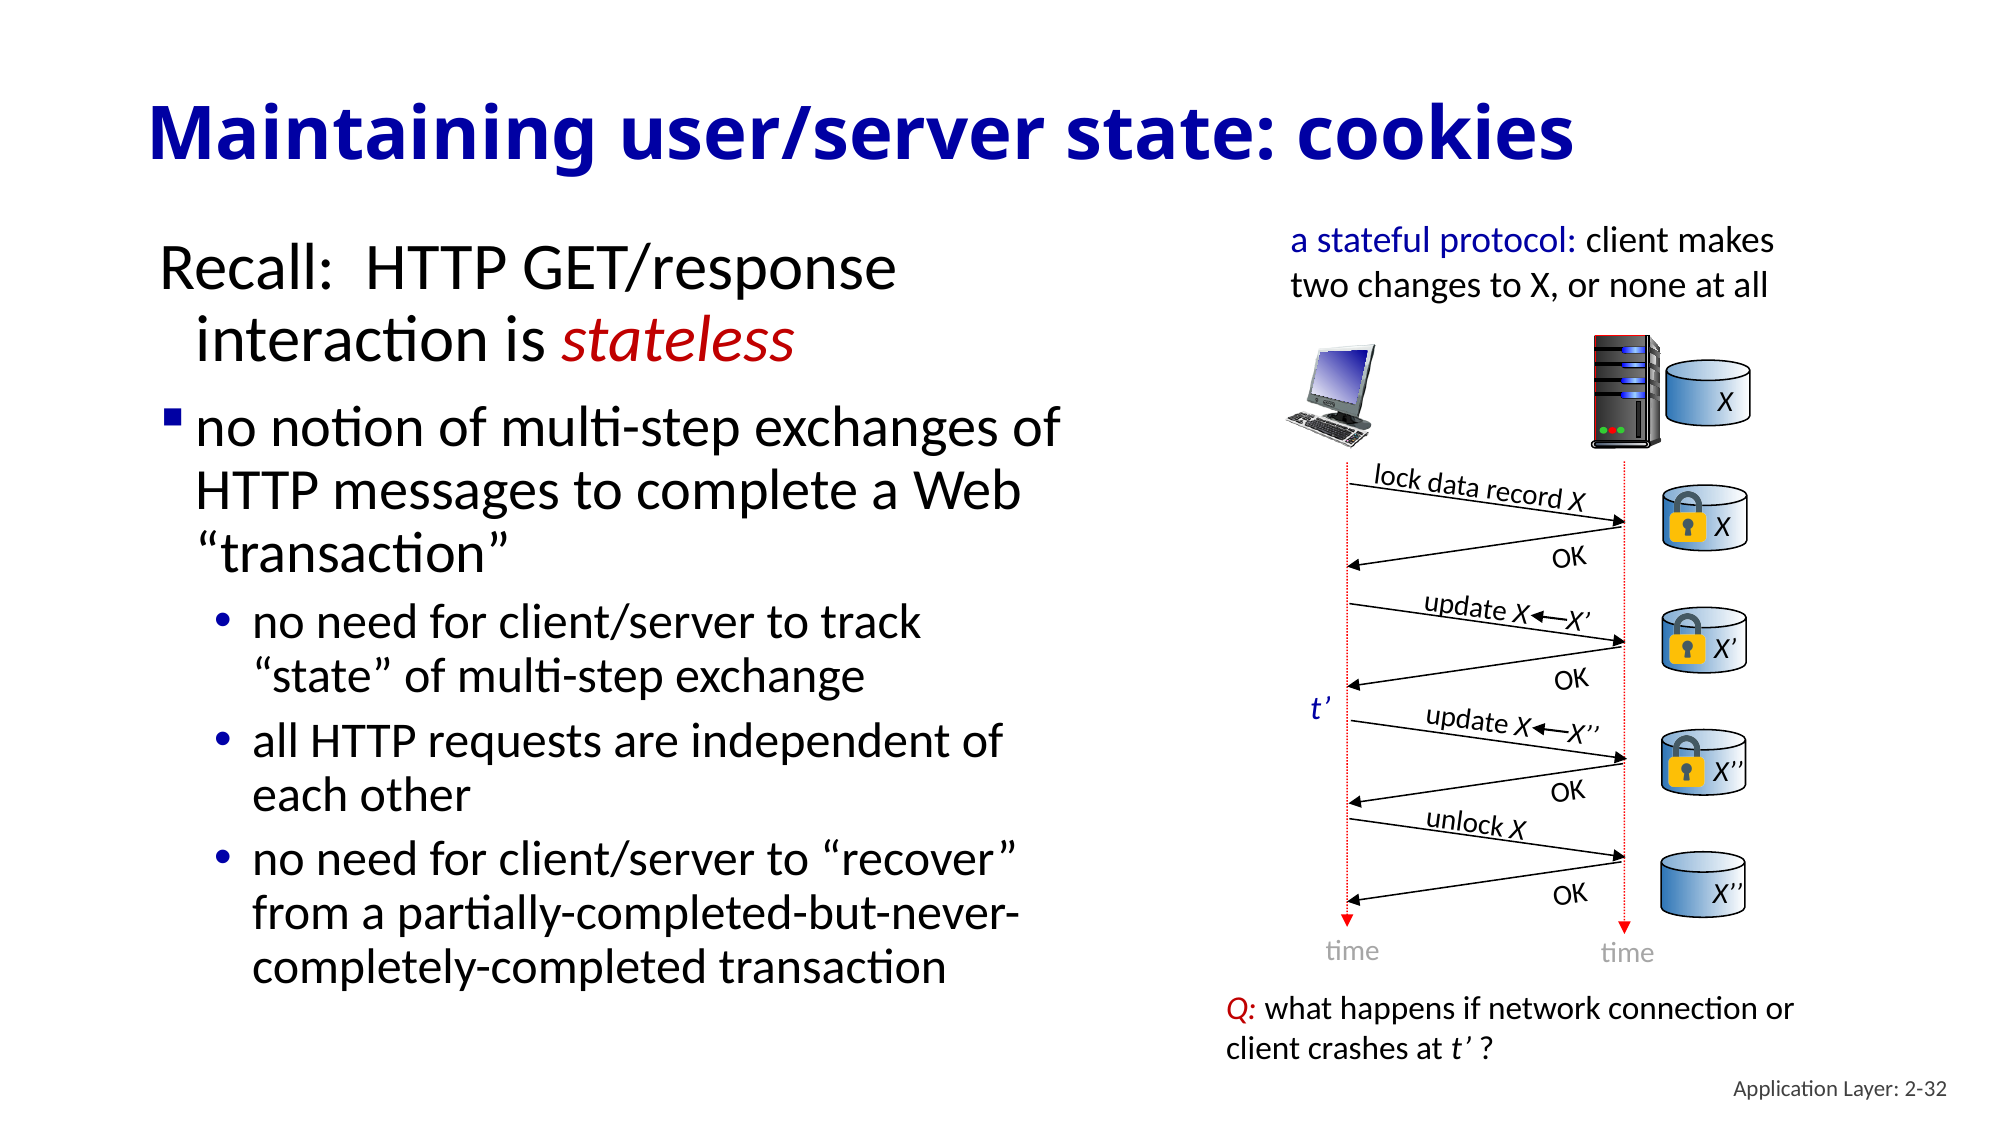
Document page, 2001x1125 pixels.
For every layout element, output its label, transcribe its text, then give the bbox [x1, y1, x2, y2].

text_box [1348, 763, 1623, 814]
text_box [1661, 729, 1759, 796]
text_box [1349, 800, 1626, 858]
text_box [1662, 485, 1749, 551]
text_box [1662, 607, 1760, 673]
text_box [1263, 339, 1378, 456]
text_box [1618, 919, 1631, 926]
text_box time [1586, 926, 1670, 977]
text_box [1346, 646, 1622, 703]
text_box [1349, 462, 1626, 523]
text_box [1349, 586, 1628, 643]
title Maintaining user/server state: cookies [131, 62, 1856, 209]
text_box [1340, 914, 1352, 927]
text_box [1661, 851, 1781, 918]
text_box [1346, 526, 1622, 581]
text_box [1346, 861, 1622, 918]
text_box Recall: HTTP GET/response interaction is stateless no notion of multi-step exchanges of HTTP messages to complete a Web “transaction” no need for client/server to track “state” of multi-step exchange all HTTP requests are independent of each other no need for client/server to “recover” from a partially-completed-but-never-completely-completed transaction [123, 224, 1088, 1018]
text_box Q: what happens if network connection or client crashes at t’ ? [1211, 979, 1887, 1074]
text_box time [1310, 929, 1395, 974]
slide_number Application Layer: 2-32 [1512, 1056, 1963, 1117]
text_box t’ [1295, 679, 1350, 734]
text_box [1666, 360, 1750, 426]
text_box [1350, 698, 1628, 759]
text_box a stateful protocol: client makes two changes to X, or none at all [1275, 207, 1825, 313]
text_box X [1703, 375, 1752, 425]
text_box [1591, 335, 1662, 448]
